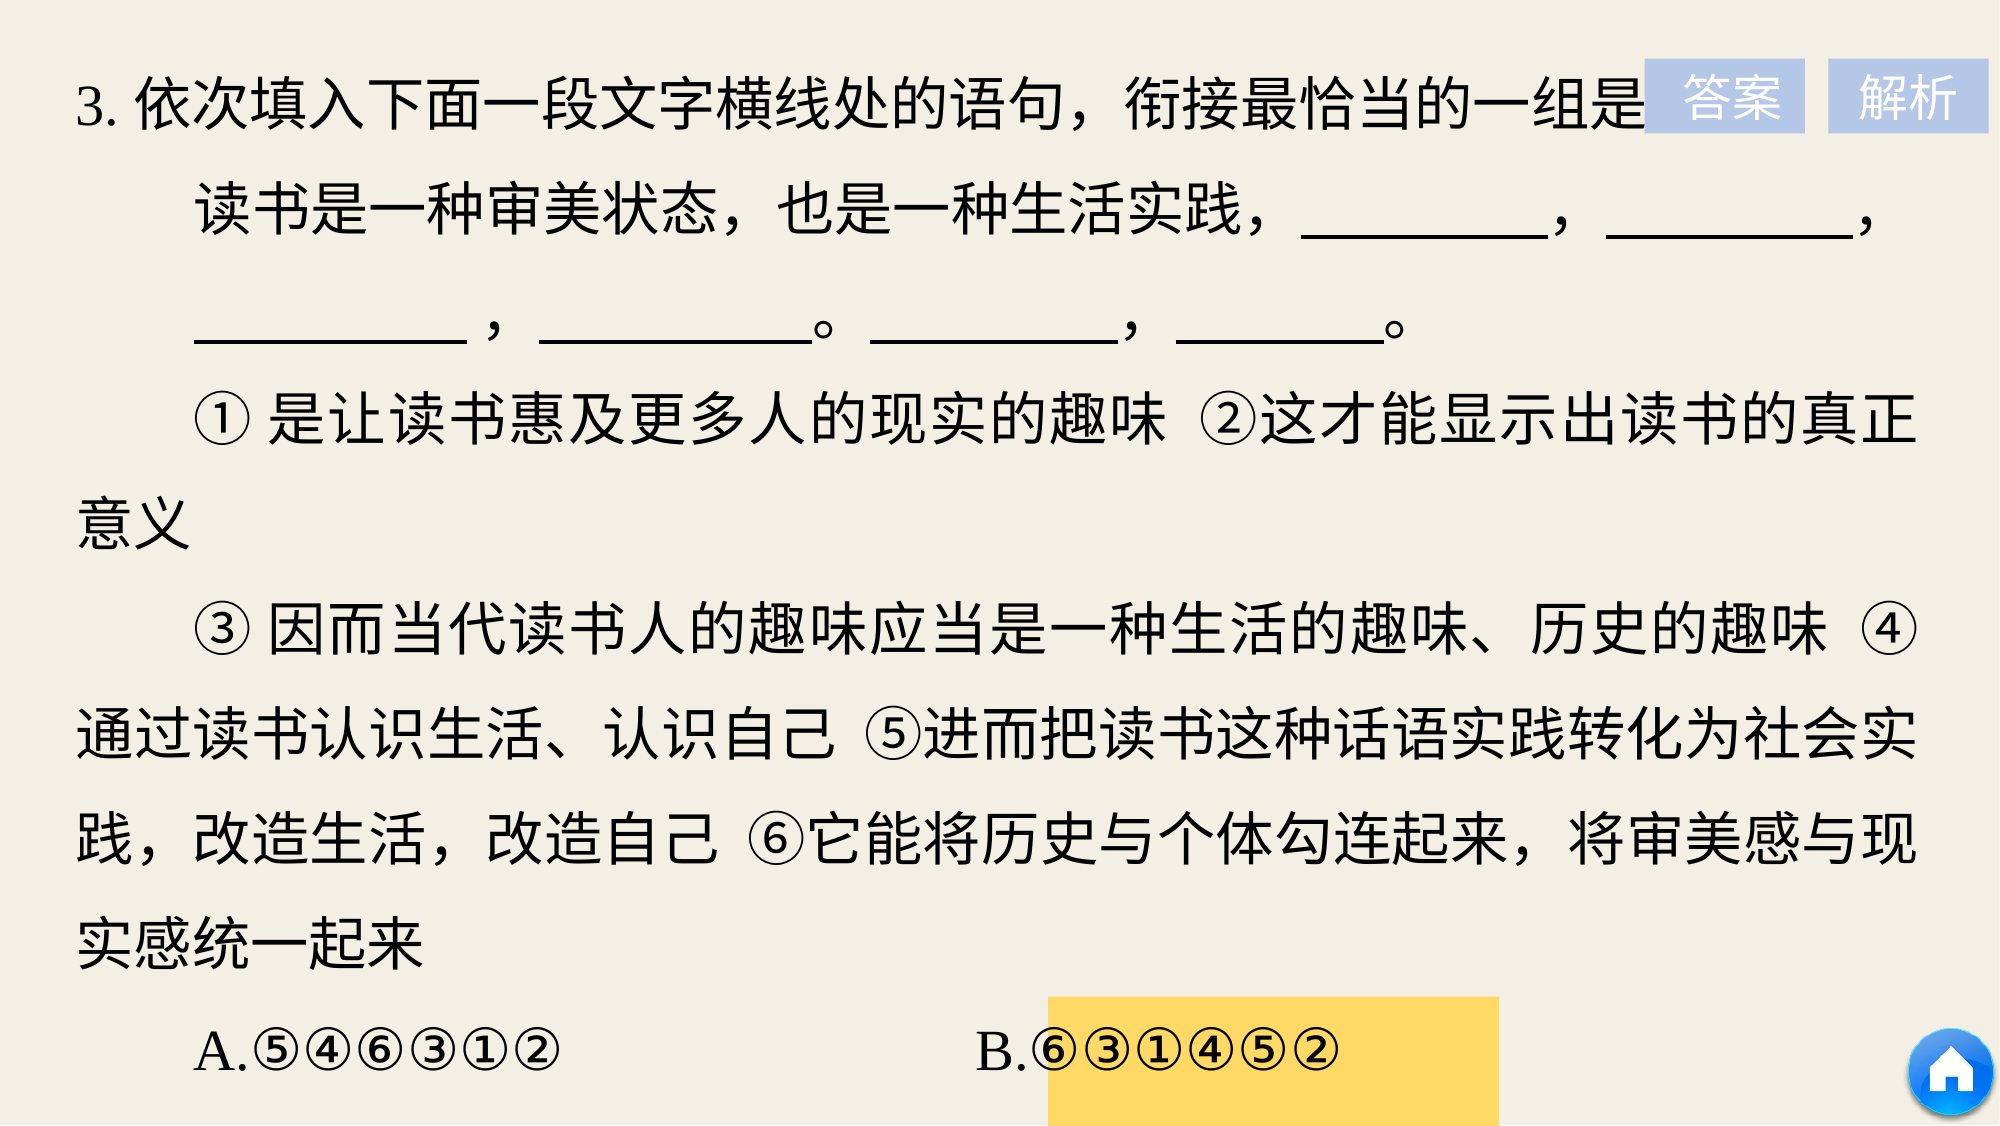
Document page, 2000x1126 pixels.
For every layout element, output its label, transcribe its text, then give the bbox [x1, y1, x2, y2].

picture [1900, 1025, 2000, 1126]
text_box 答案 [1644, 58, 1805, 134]
text_box 解析 [1828, 58, 1989, 134]
text_box 3.依次填入下面一段文字横线处的语句，衔接最恰当的一组是 读书是一种审美状态，也是一种生活实践， ， ， ， 。 ， 。 ①是让读书惠及更多人的现实的趣味 ②这才能显示出读书的真正意义 ③因而当代读书人的趣味应当是一种生活的趣味、历史的趣味 ④通过读书认识生活、认识自己 ⑤进而把读书这种话语实践转化为社会实践，改造生活，改造自己 ⑥它能将历史与个体勾连起来，将审美感与现实感统一起来 A.⑤④⑥③①② B.⑥③①④⑤② C.⑤④⑥②③① D.⑥④⑤②③① [55, 22, 1939, 1126]
